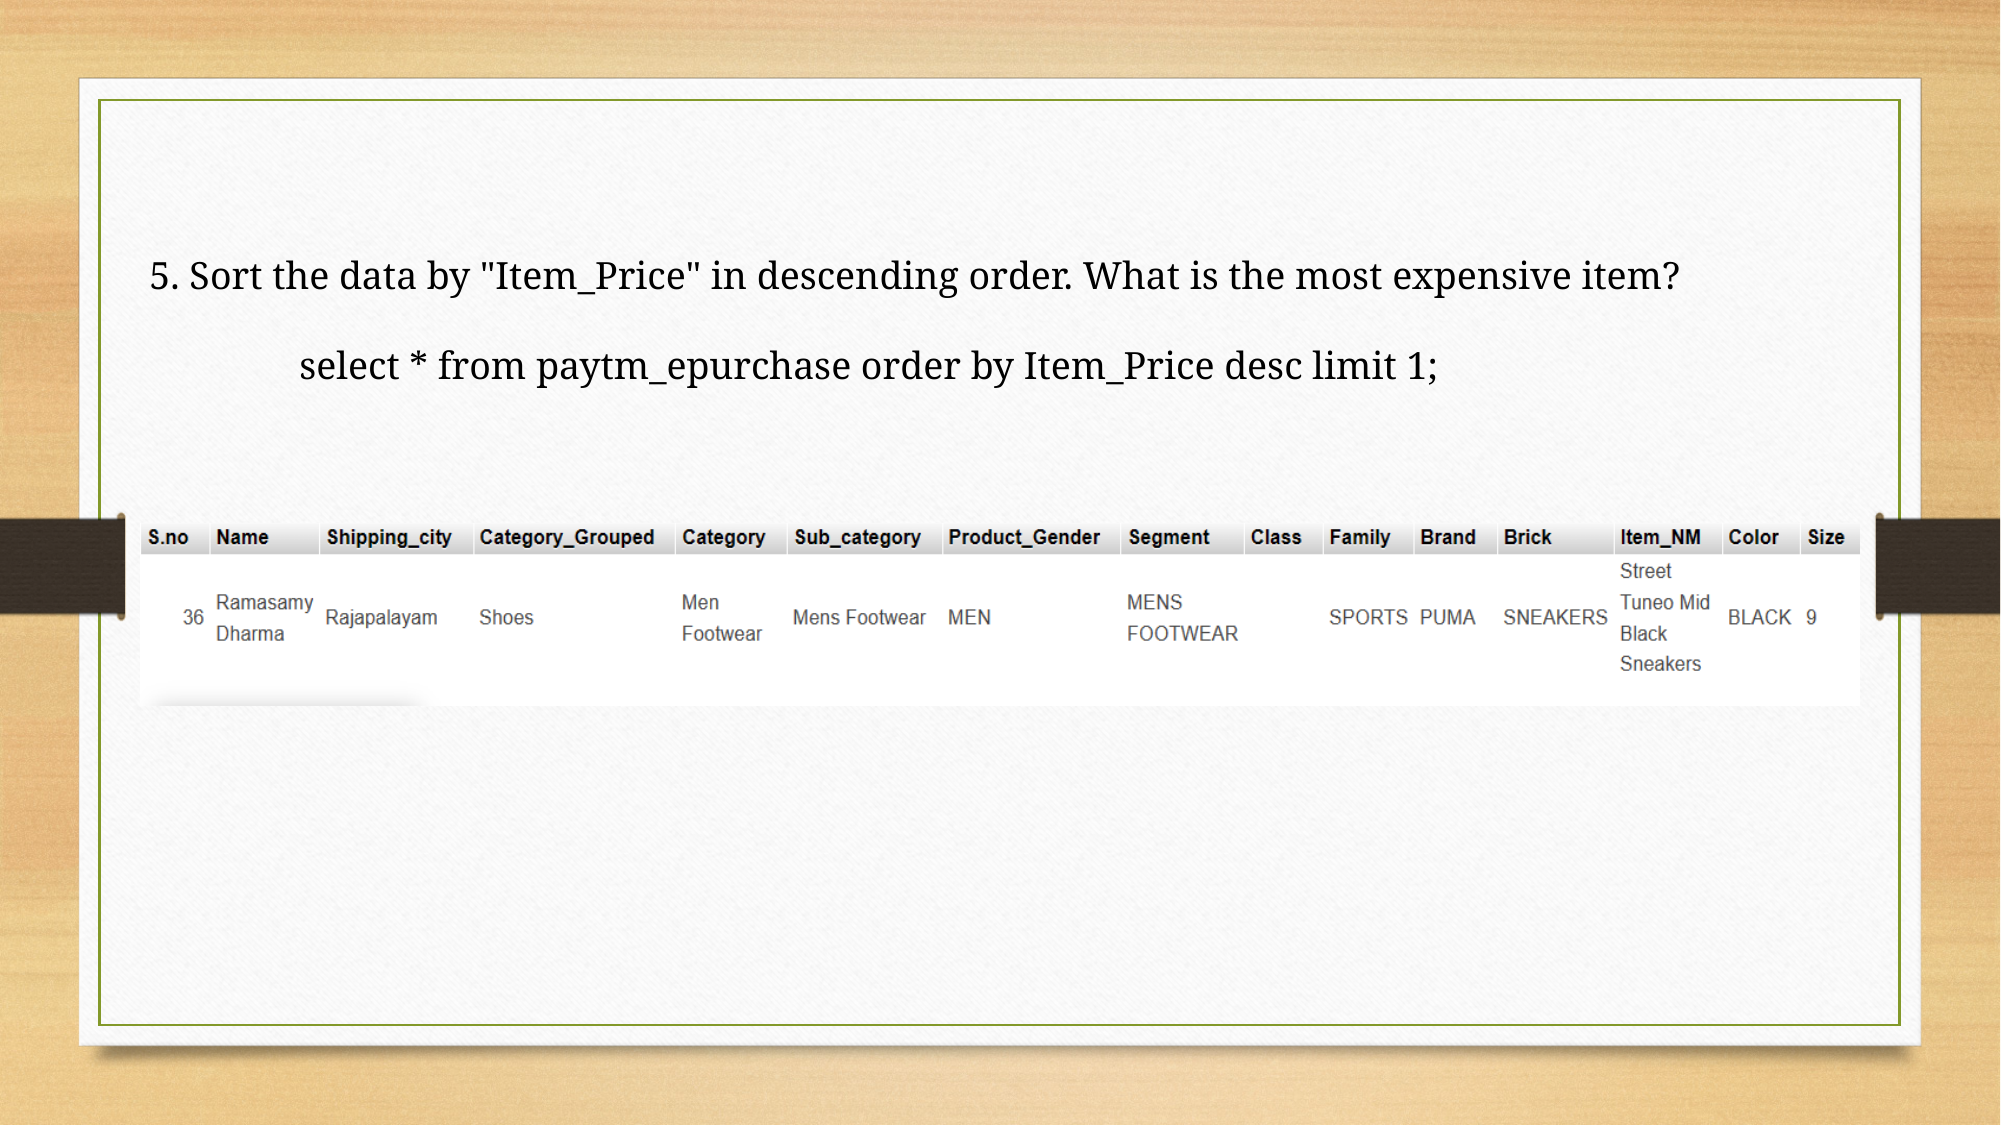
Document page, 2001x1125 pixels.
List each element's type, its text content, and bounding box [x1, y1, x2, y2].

picture [0, 0, 2001, 1125]
text_box 5. Sort the data by "Item_Price" in descending order. What is the most expensive item? select * from paytm_epurchase order by Item_Price desc limit 1; [134, 244, 1697, 395]
